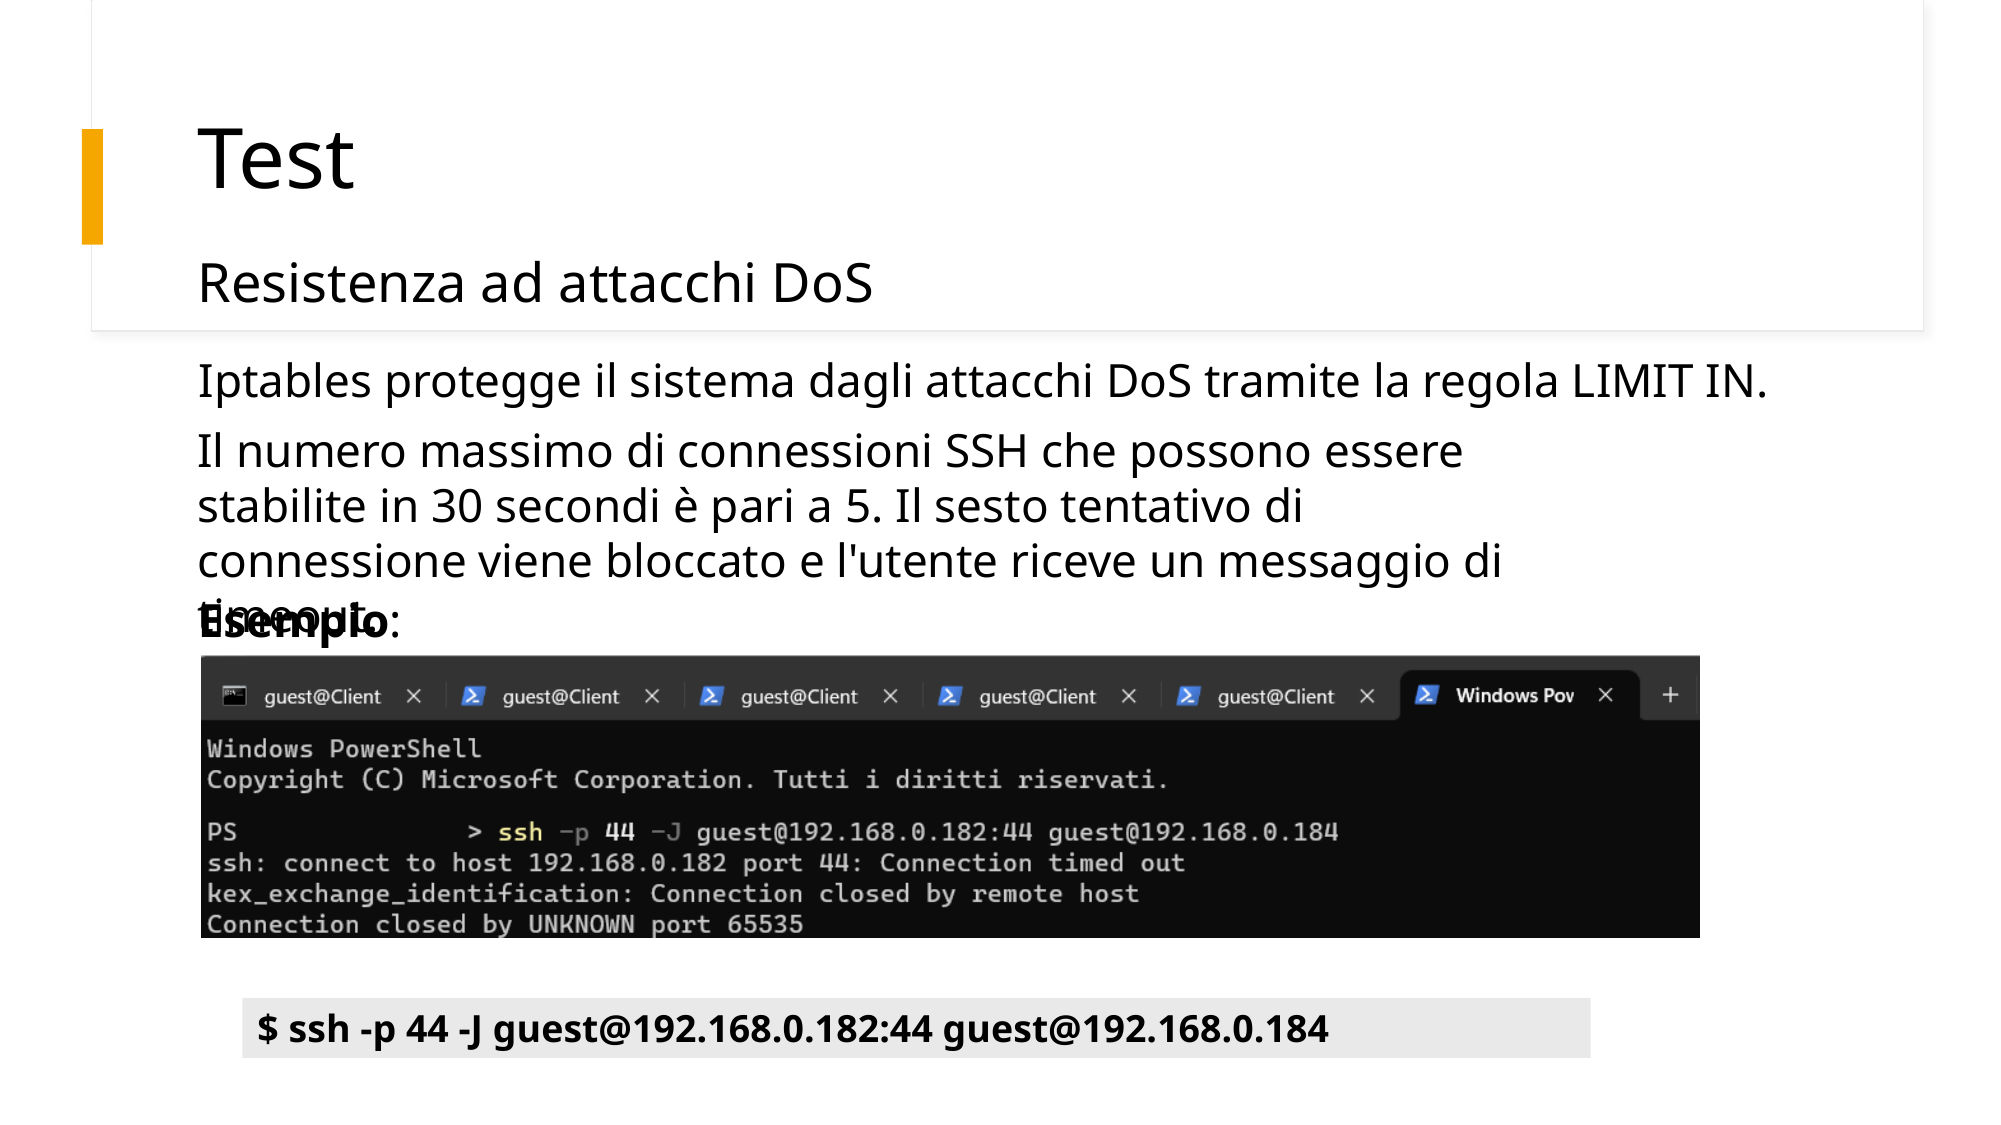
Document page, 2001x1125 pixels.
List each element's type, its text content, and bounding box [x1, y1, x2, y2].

title Test [183, 90, 1851, 234]
text_box Esempio: [182, 583, 428, 654]
picture [201, 655, 1700, 938]
text_box $ ssh -p 44 -J guest@192.168.0.182:44 guest@192.168.0.184 [242, 997, 1591, 1058]
text_box Il numero massimo di connessioni SSH che possono essere stabilite in 30 secondi è pari a 5. Il sesto tentativo di connessione viene bloccato e l'utente riceve un messaggio di timeout. [182, 414, 1565, 650]
text_box Resistenza ad attacchi DoS [182, 241, 1552, 322]
text_box Iptables protegge il sistema dagli attacchi DoS tramite la regola LIMIT IN. [183, 344, 1865, 415]
